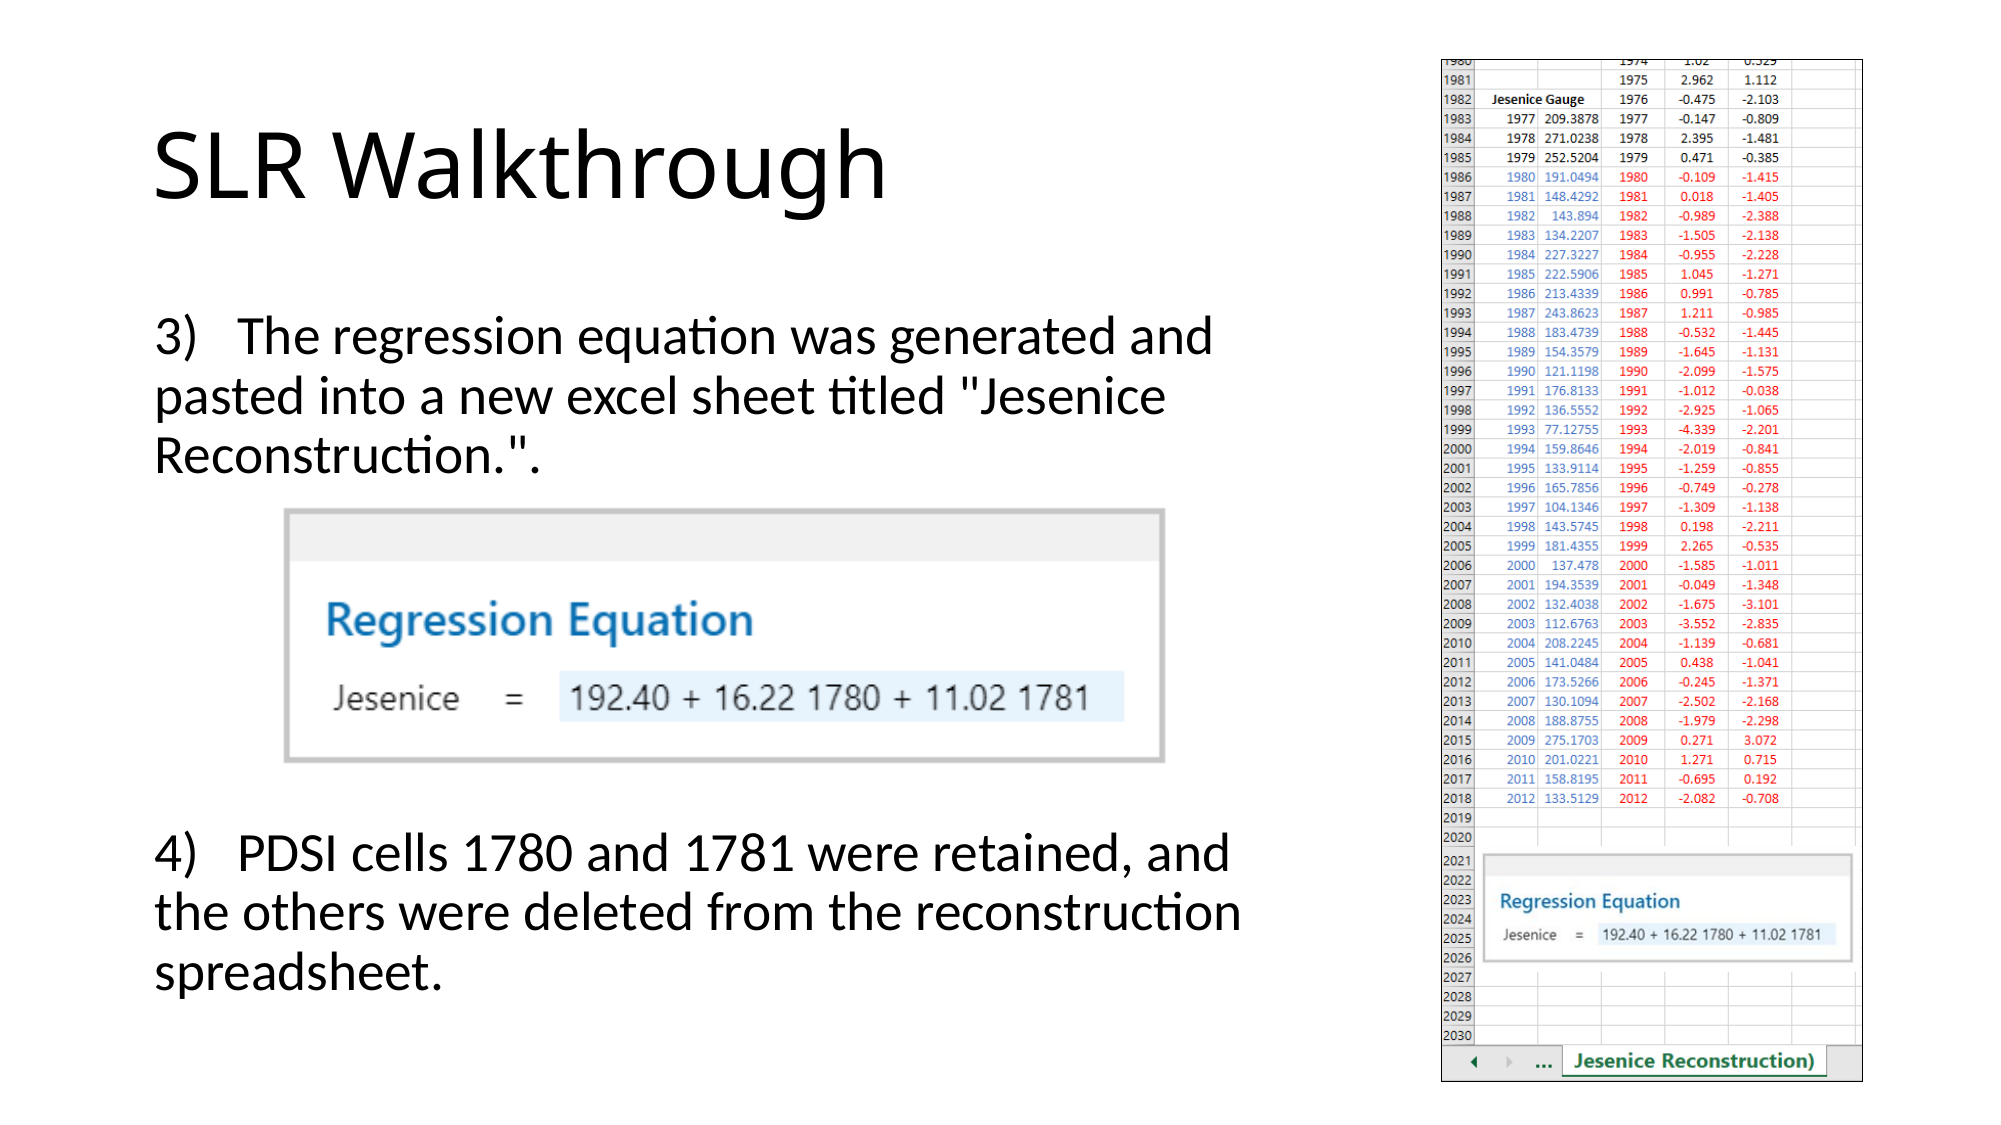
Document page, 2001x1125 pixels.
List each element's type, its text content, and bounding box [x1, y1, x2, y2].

title SLR Walkthrough [137, 59, 1441, 278]
picture [263, 491, 1185, 785]
picture [1441, 59, 1863, 1082]
list 3) The regression equation was generated and pasted into a new excel sheet titled "Jesenice Reconstruction.". 4) PDSI cells 1780 and 1781 were retained, and the others were deleted from the reconstruction spreadsheet. [139, 299, 1306, 1014]
